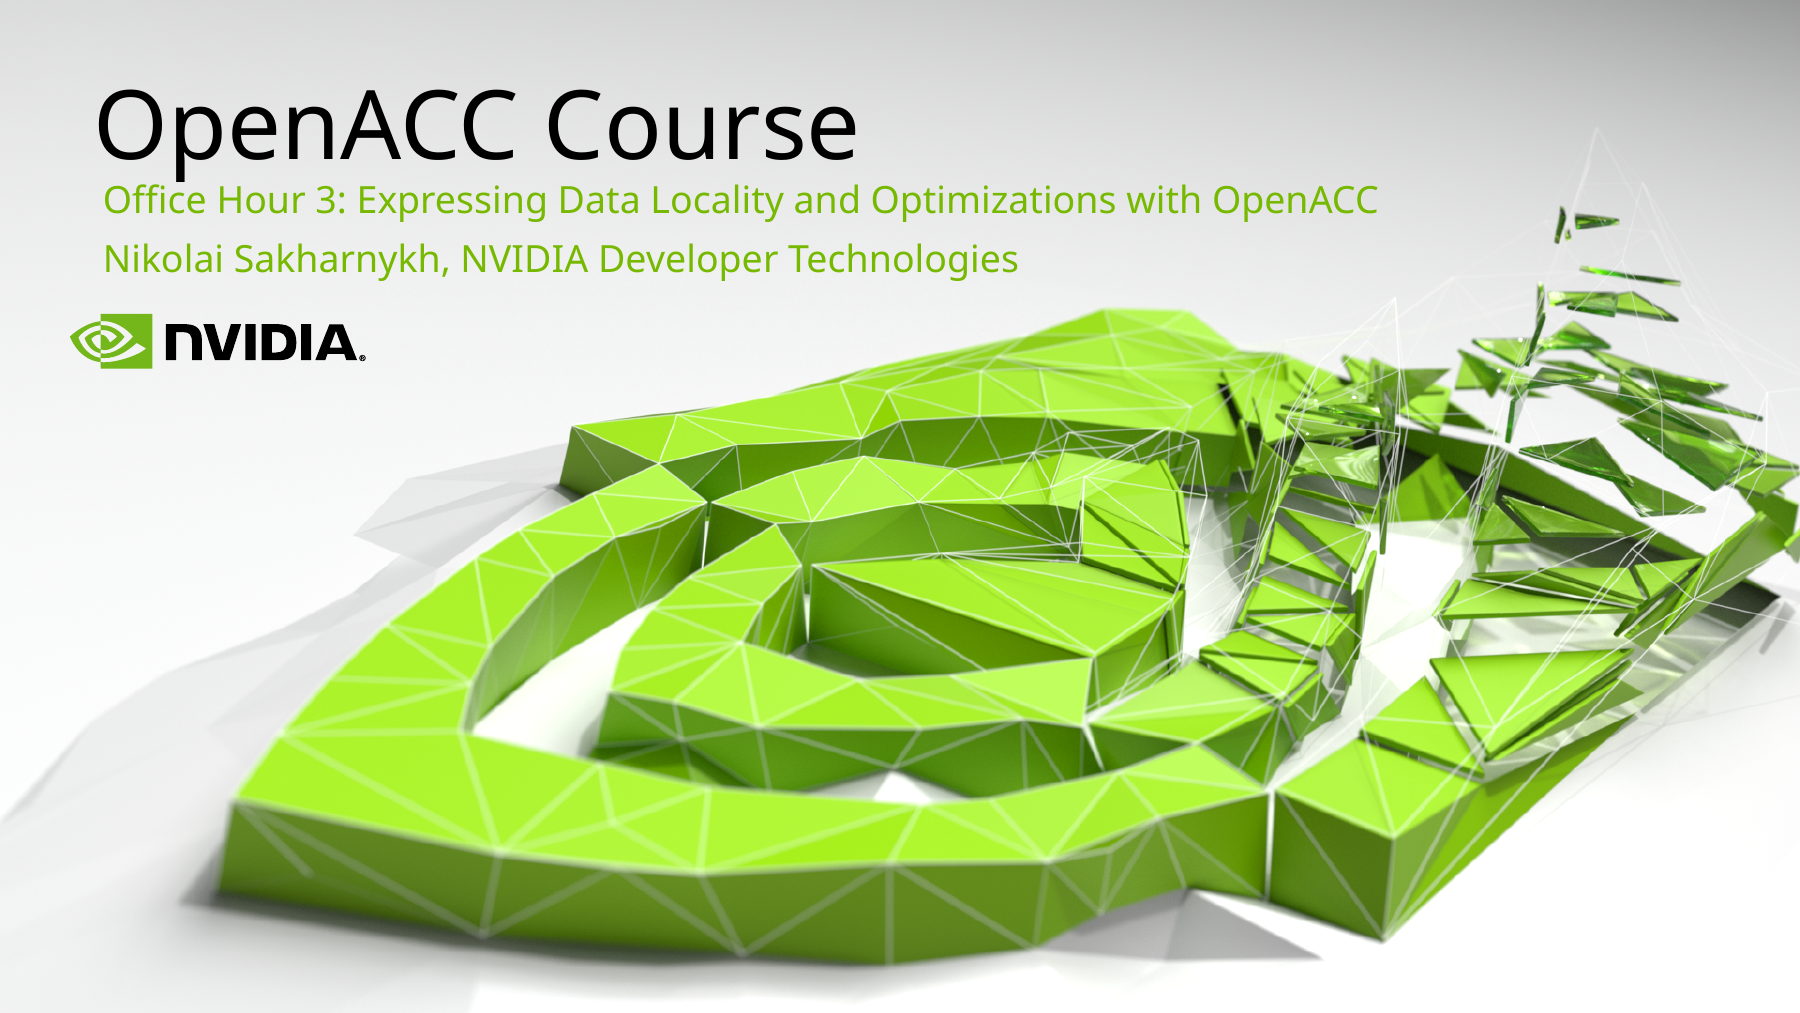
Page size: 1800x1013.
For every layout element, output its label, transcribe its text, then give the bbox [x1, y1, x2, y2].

picture [0, 0, 1800, 1013]
subtitle Office Hour 3: Expressing Data Locality and Optimizations with OpenACC Nikolai Sakharnykh, NVIDIA Developer Technologies [87, 173, 1632, 290]
title OpenACC Course [78, 26, 1623, 189]
